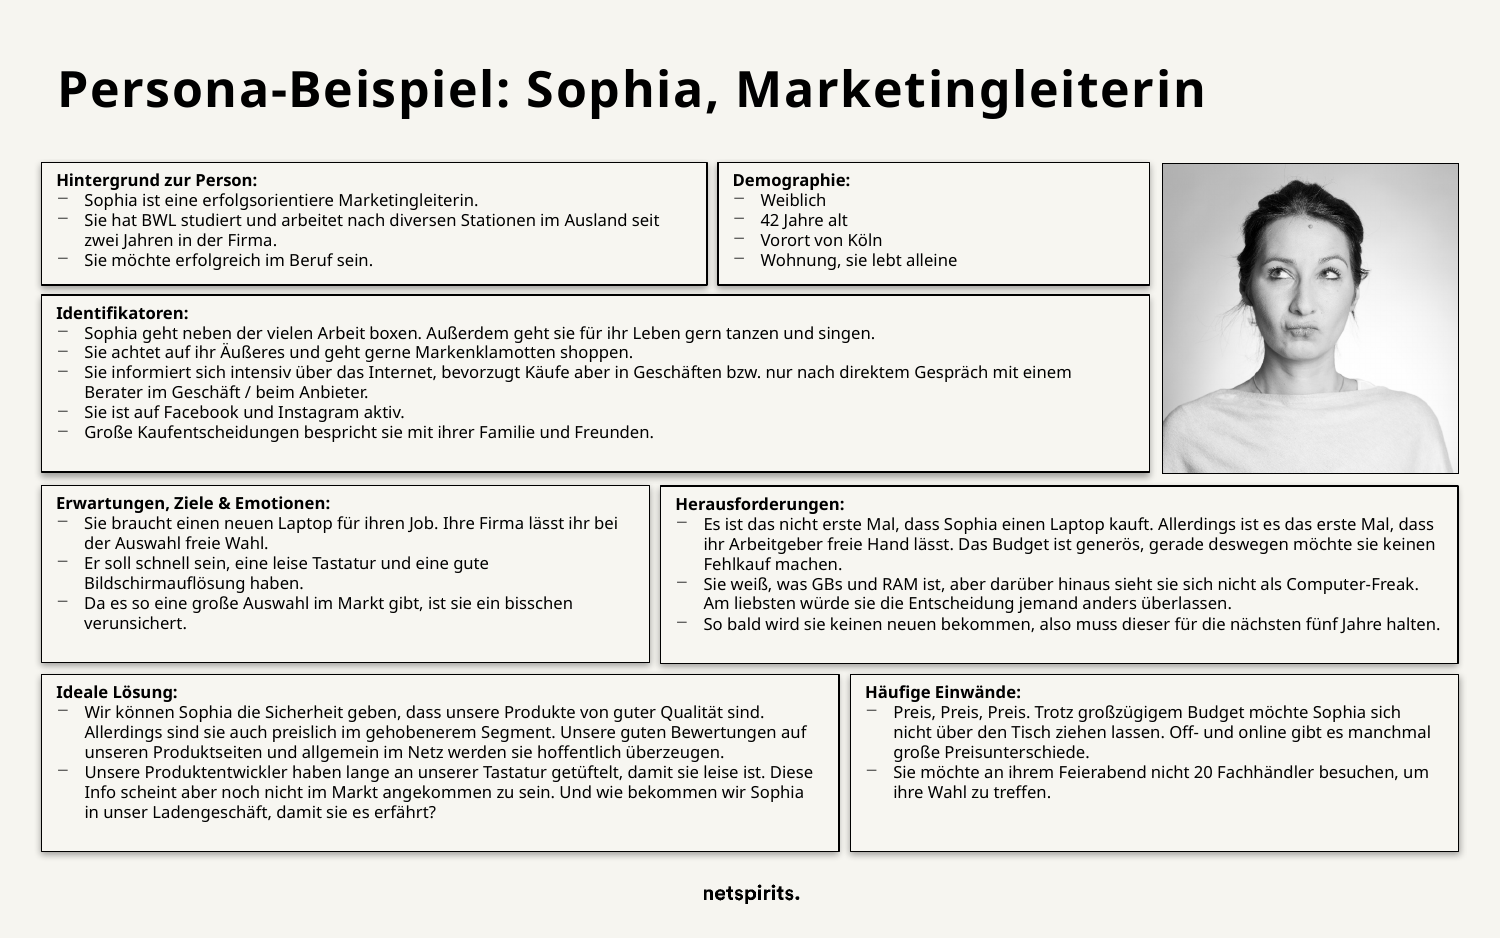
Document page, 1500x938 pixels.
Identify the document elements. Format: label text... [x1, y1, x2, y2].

text_box Hintergrund zur Person: Sophia ist eine erfolgsorientiere Marketingleiterin. Sie hat BWL studiert und arbeitet nach diversen Stationen im Ausland seit zwei Jahren in der Firma. Sie möchte erfolgreich im Beruf sein. [41, 162, 708, 286]
text_box Identifikatoren: Sophia geht neben der vielen Arbeit boxen. Außerdem geht sie für ihr Leben gern tanzen und singen. Sie achtet auf ihr Äußeres und geht gerne Markenklamotten shoppen. Sie informiert sich intensiv über das Internet, bevorzugt Käufe aber in Geschäften bzw. nur nach direktem Gespräch mit einem Berater im Geschäft / beim Anbieter. Sie ist auf Facebook und Instagram aktiv. Große Kaufentscheidungen bespricht sie mit ihrer Familie und Freunden. [41, 294, 1150, 473]
title Persona-Beispiel: Sophia, Marketingleiterin [42, 56, 1458, 127]
text_box Herausforderungen: Es ist das nicht erste Mal, dass Sophia einen Laptop kauft. Allerdings ist es das erste Mal, dass ihr Arbeitgeber freie Hand lässt. Das Budget ist generös, gerade deswegen möchte sie keinen Fehlkauf machen. Sie weiß, was GBs und RAM ist, aber darüber hinaus sieht sie sich nicht als Computer-Freak. Am liebsten würde sie die Entscheidung jemand anders überlassen. So bald wird sie keinen neuen bekommen, also muss dieser für die nächsten fünf Jahre halten. [660, 485, 1459, 664]
picture [699, 881, 803, 907]
text_box Erwartungen, Ziele & Emotionen: Sie braucht einen neuen Laptop für ihren Job. Ihre Firma lässt ihr bei der Auswahl freie Wahl. Er soll schnell sein, eine leise Tastatur und eine gute Bildschirmauflösung haben. Da es so eine große Auswahl im Markt gibt, ist sie ein bisschen verunsichert. [41, 485, 650, 663]
picture [1162, 163, 1459, 474]
text_box Ideale Lösung: Wir können Sophia die Sicherheit geben, dass unsere Produkte von guter Qualität sind. Allerdings sind sie auch preislich im gehobenerem Segment. Unsere guten Bewertungen auf unseren Produktseiten und allgemein im Netz werden sie hoffentlich überzeugen. Unsere Produktentwickler haben lange an unserer Tastatur getüftelt, damit sie leise ist. Diese Info scheint aber noch nicht im Markt angekommen zu sein. Und wie bekommen wir Sophia in unser Ladengeschäft, damit sie es erfährt? [41, 674, 840, 852]
text_box Häufige Einwände: Preis, Preis, Preis. Trotz großzügigem Budget möchte Sophia sich nicht über den Tisch ziehen lassen. Off- und online gibt es manchmal große Preisunterschiede. Sie möchte an ihrem Feierabend nicht 20 Fachhändler besuchen, um ihre Wahl zu treffen. [850, 674, 1459, 852]
text_box Demographie: Weiblich 42 Jahre alt Vorort von Köln Wohnung, sie lebt alleine [717, 162, 1150, 286]
